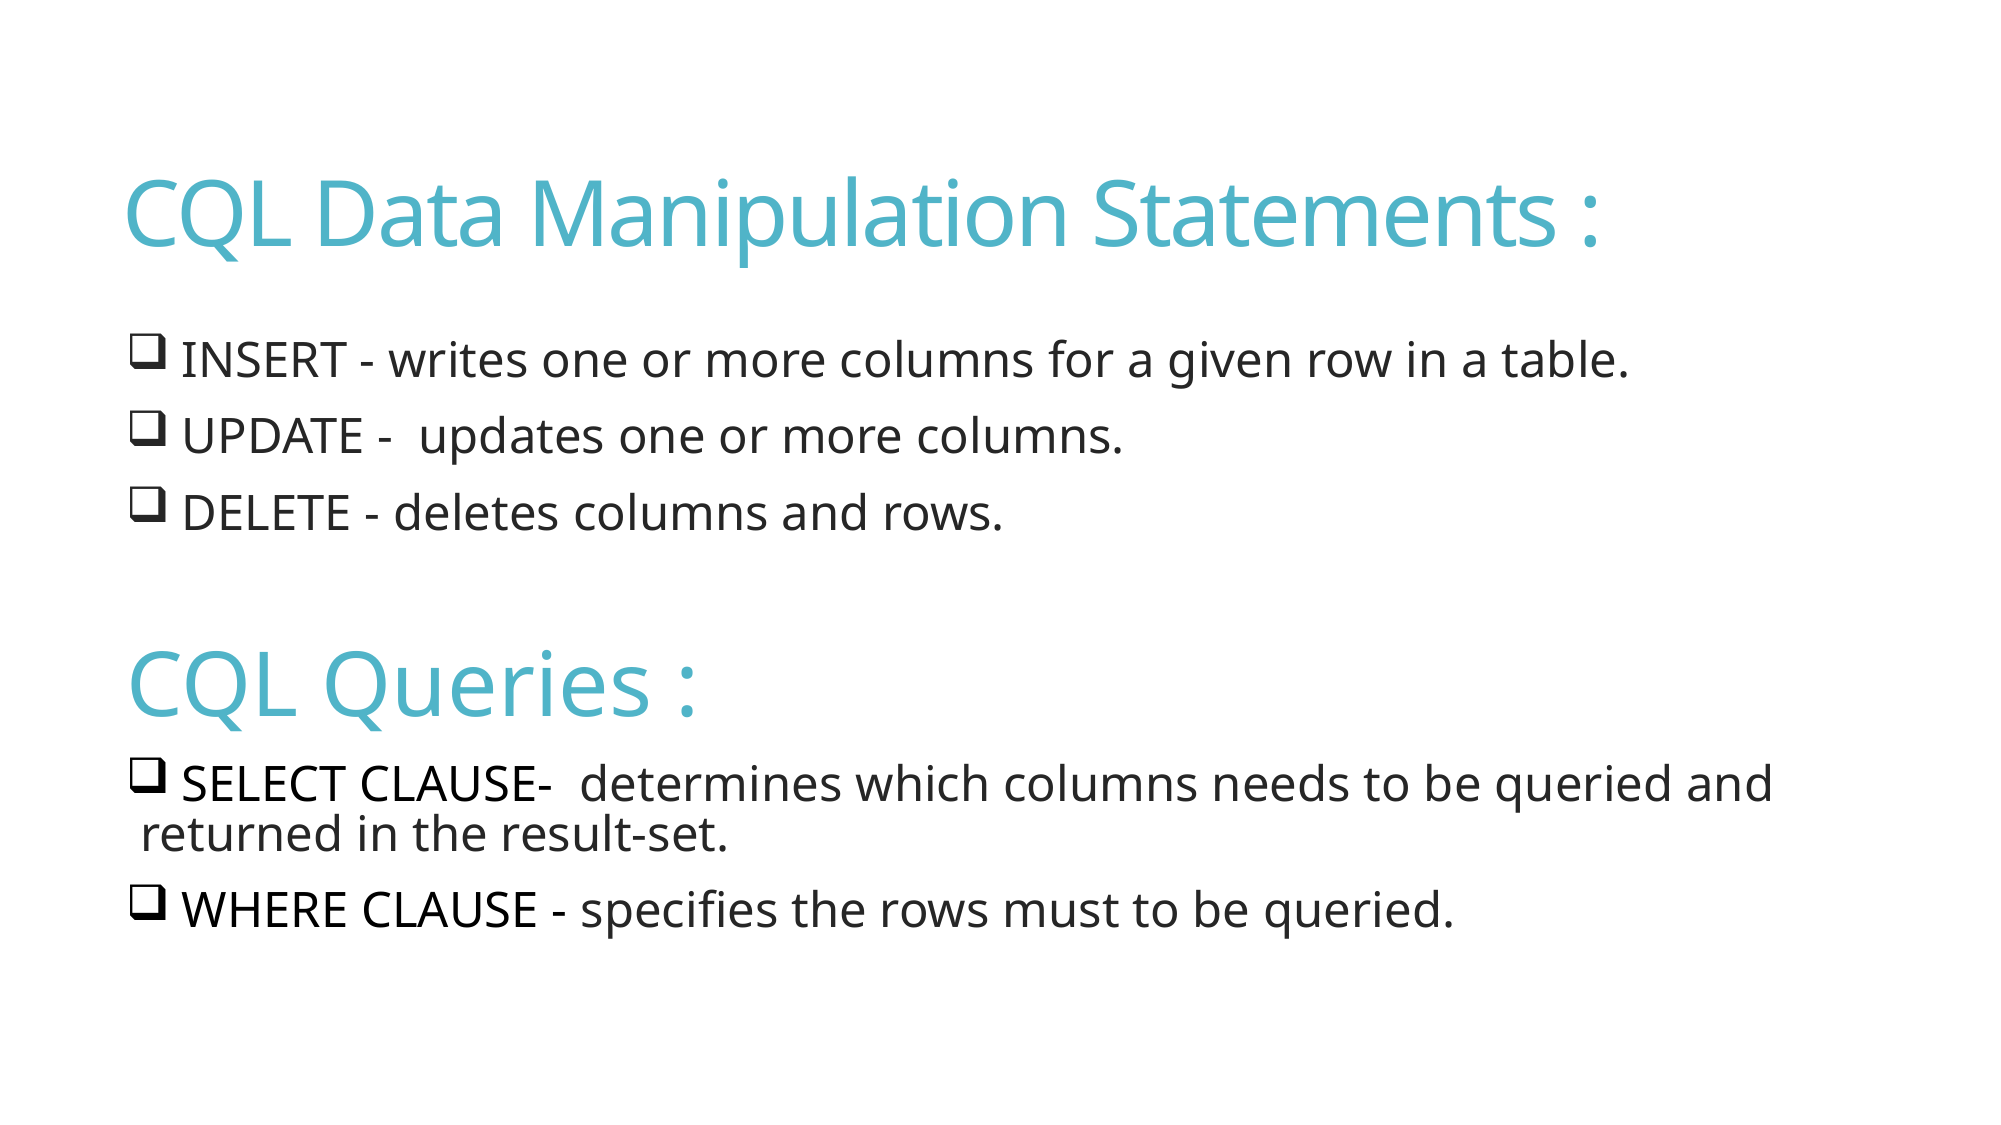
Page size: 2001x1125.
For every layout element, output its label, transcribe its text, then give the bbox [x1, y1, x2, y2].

list INSERT - writes one or more columns for a given row in a table. UPDATE - updates one or more columns. DELETE - deletes columns and rows. CQL Queries : SELECT CLAUSE- determines which columns needs to be queried and returned in the result-set. WHERE CLAUSE - specifies the rows must to be queried. [111, 329, 1876, 948]
title CQL Data Manipulation Statements : [107, 81, 1875, 354]
